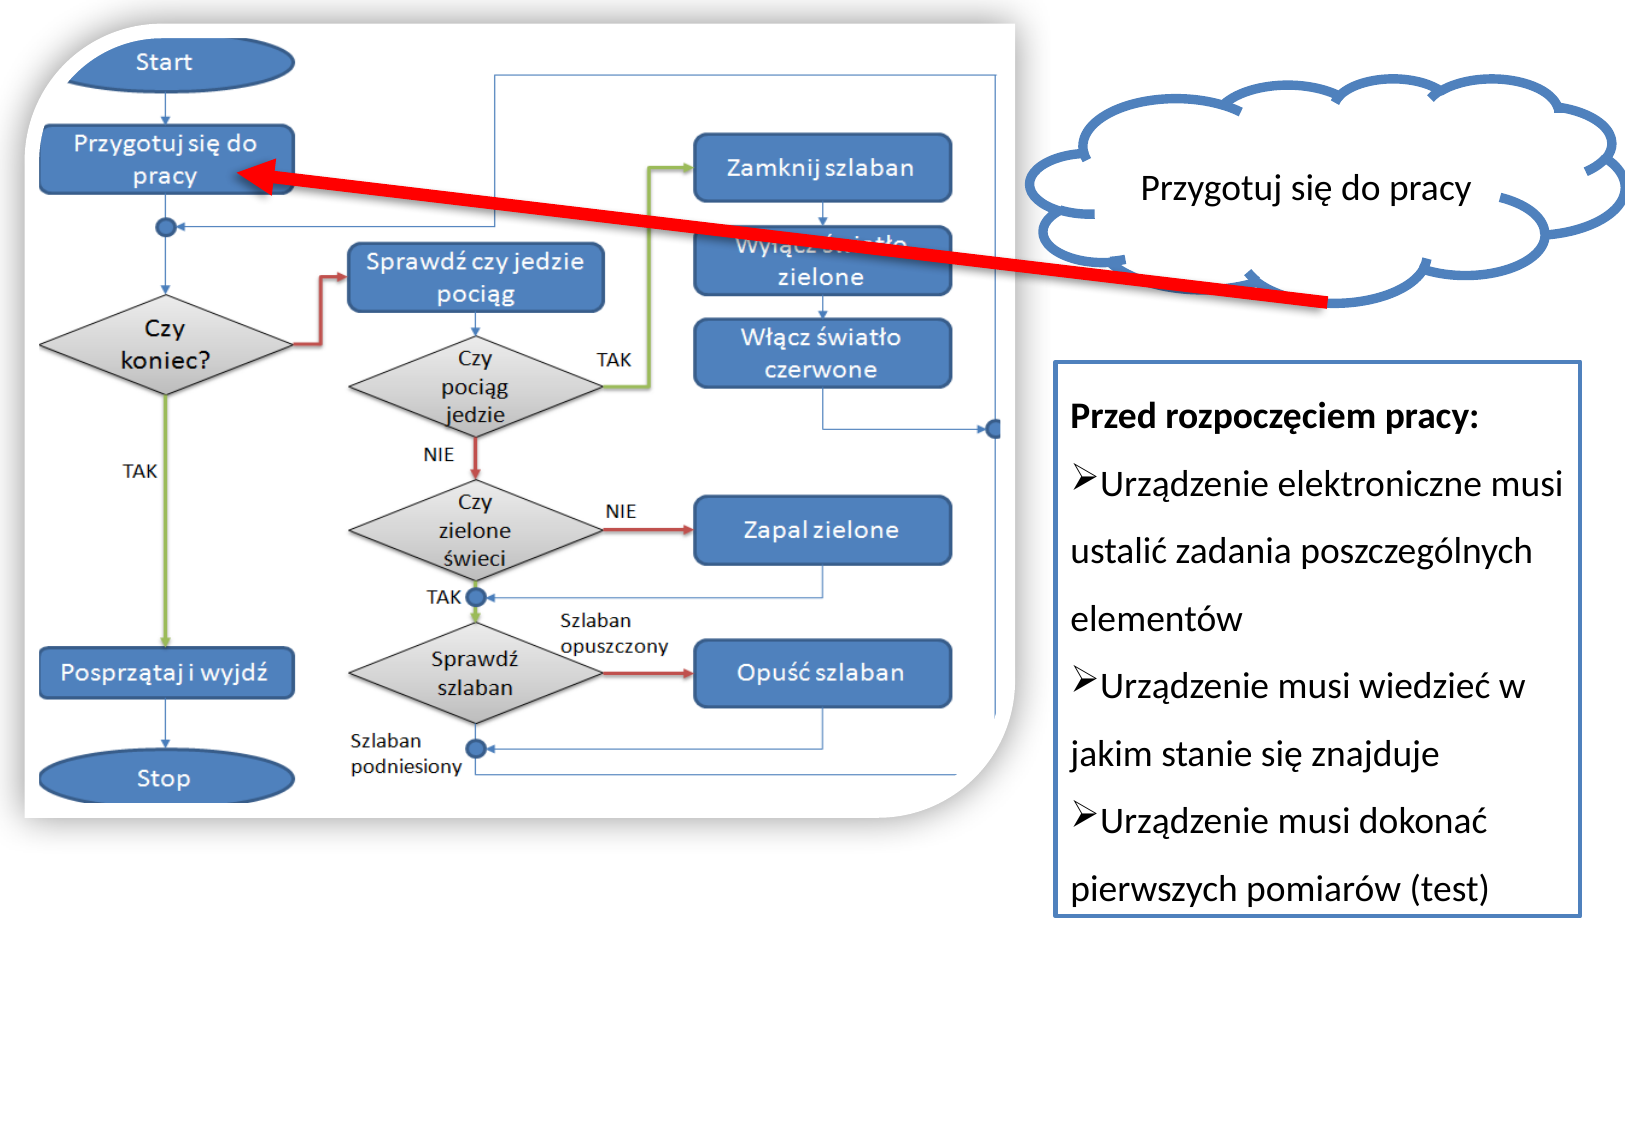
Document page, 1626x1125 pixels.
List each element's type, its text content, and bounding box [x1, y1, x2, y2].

picture [31, 30, 1008, 811]
text_box Przygotuj się do pracy [1031, 76, 1625, 306]
text_box Przed rozpoczęciem pracy: Urządzenie elektroniczne musi ustalić zadania poszczególnych elementów Urządzenie musi wiedzieć w jakim stanie się znajduje Urządzenie musi dokonać pierwszych pomiarów (test) [1053, 360, 1582, 918]
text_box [236, 172, 1033, 191]
